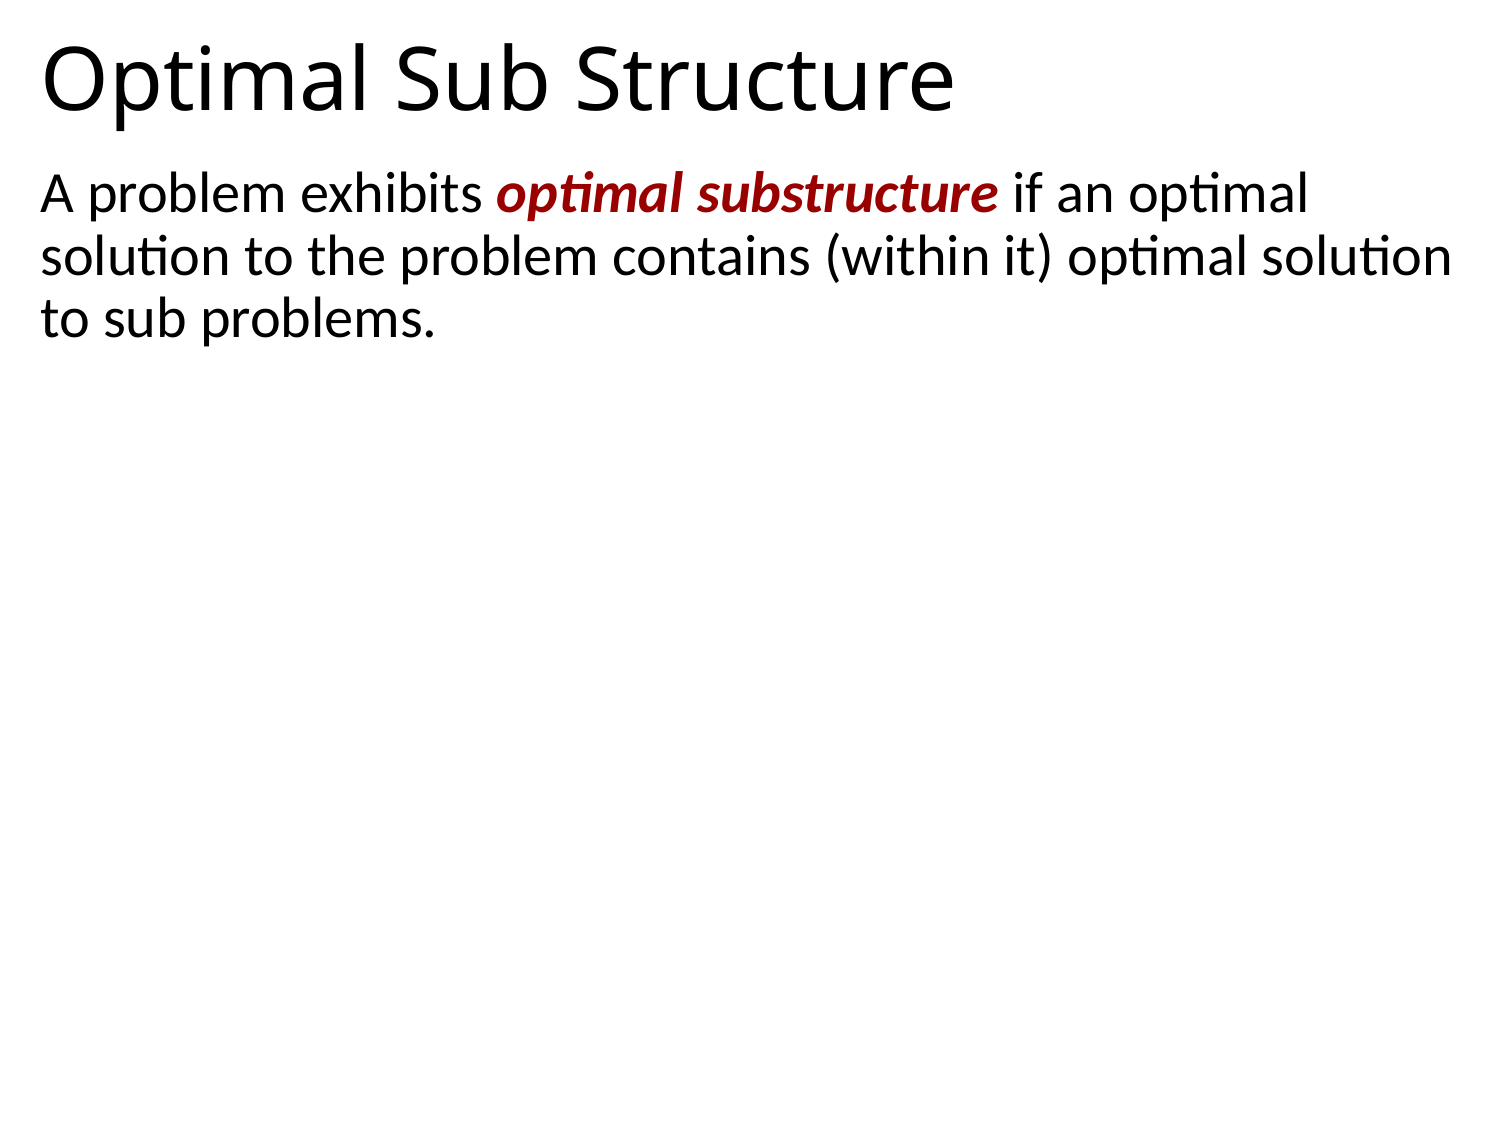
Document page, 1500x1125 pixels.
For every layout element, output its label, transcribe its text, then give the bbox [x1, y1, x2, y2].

list A problem exhibits optimal substructure if an optimal solution to the problem contains (within it) optimal solution to sub problems. [25, 154, 1469, 1014]
title Optimal Sub Structure [25, 26, 1469, 138]
